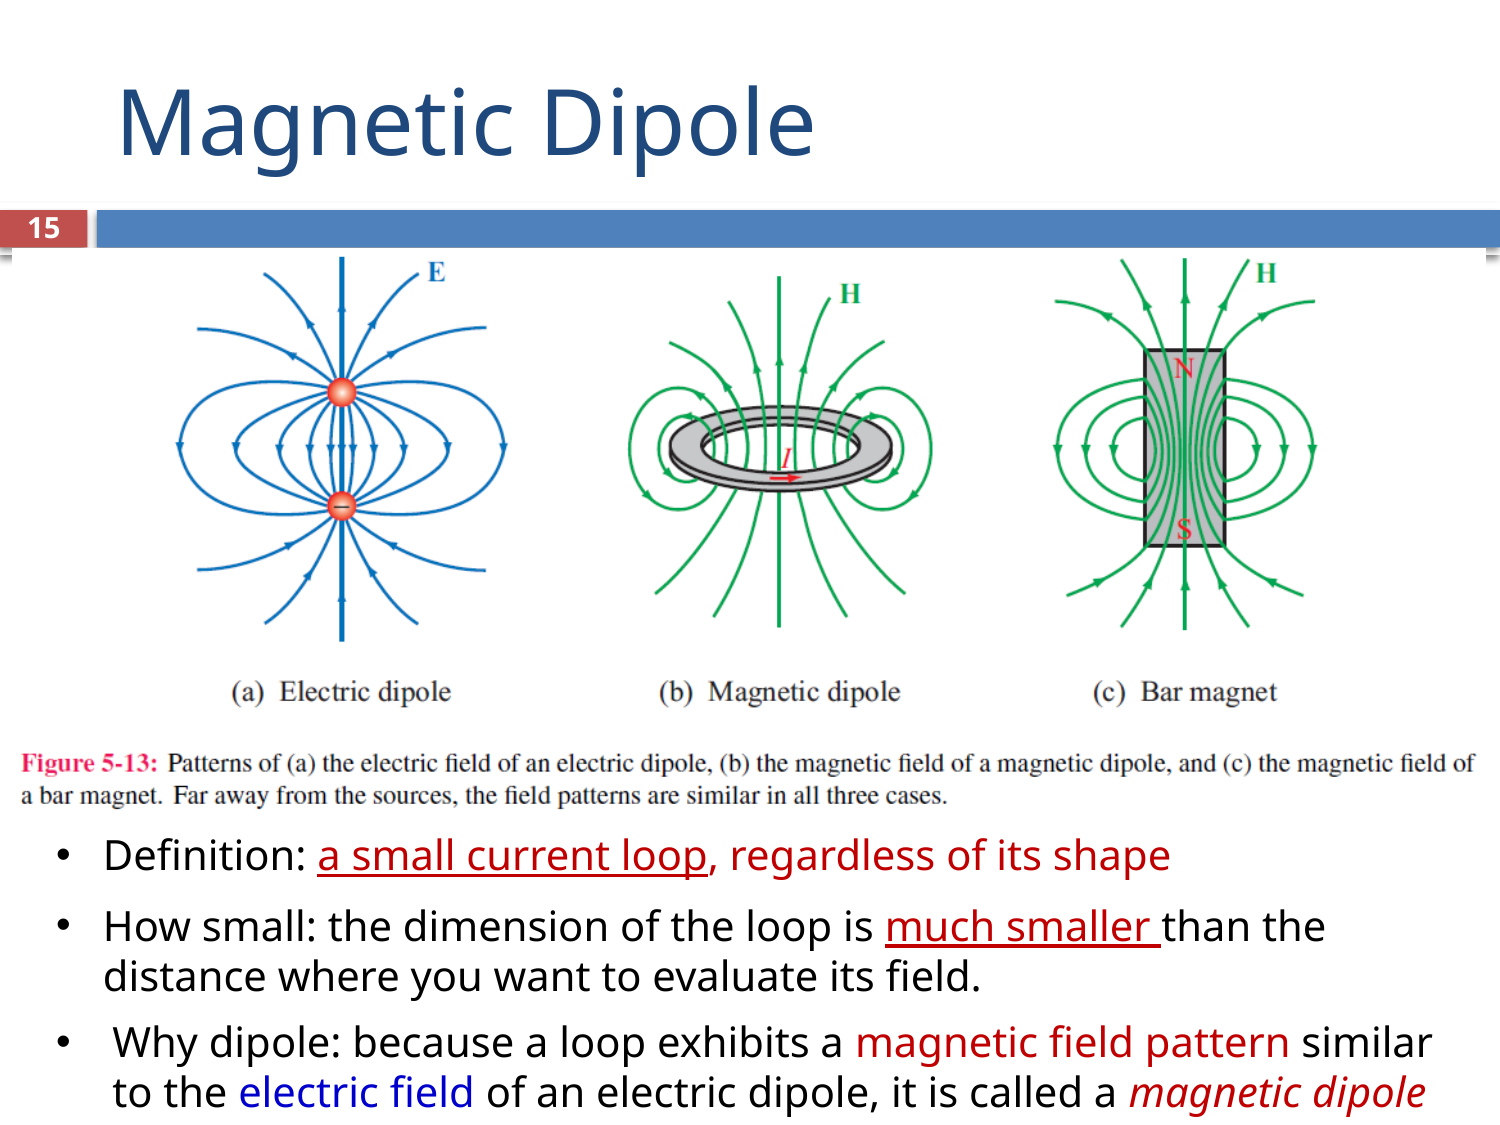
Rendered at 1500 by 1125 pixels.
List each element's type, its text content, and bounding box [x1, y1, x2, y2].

slide_number 15 [0, 208, 88, 249]
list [12, 248, 1487, 813]
text_box How small: the dimension of the loop is much smaller than the distance where you want to evaluate its field. [41, 892, 1421, 1007]
text_box Why dipole: because a loop exhibits a magnetic field pattern similar to the electric field of an electric dipole, it is called a magnetic dipole [41, 1008, 1479, 1124]
text_box Definition: a small current loop, regardless of its shape [41, 824, 1421, 887]
title Magnetic Dipole [100, 37, 1438, 200]
